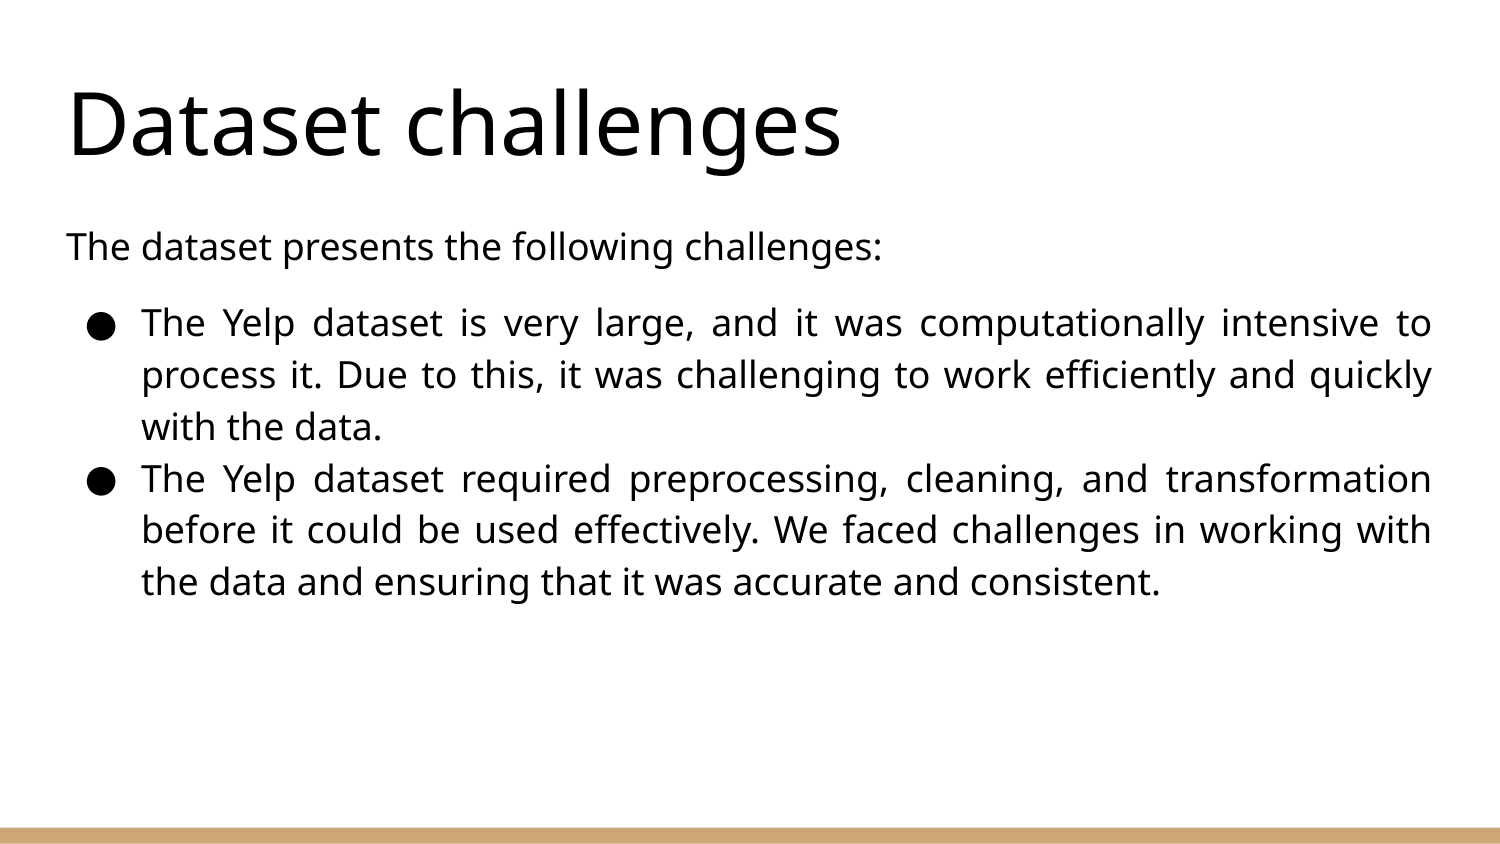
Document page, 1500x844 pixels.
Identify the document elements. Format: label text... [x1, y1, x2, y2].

list The dataset presents the following challenges: The Yelp dataset is very large, and it was computationally intensive to process it. Due to this, it was challenging to work efficiently and quickly with the data. The Yelp dataset required preprocessing, cleaning, and transformation before it could be used effectively. We faced challenges in working with the data and ensuring that it was accurate and consistent. [51, 200, 1449, 752]
title Dataset challenges [51, 51, 1449, 189]
